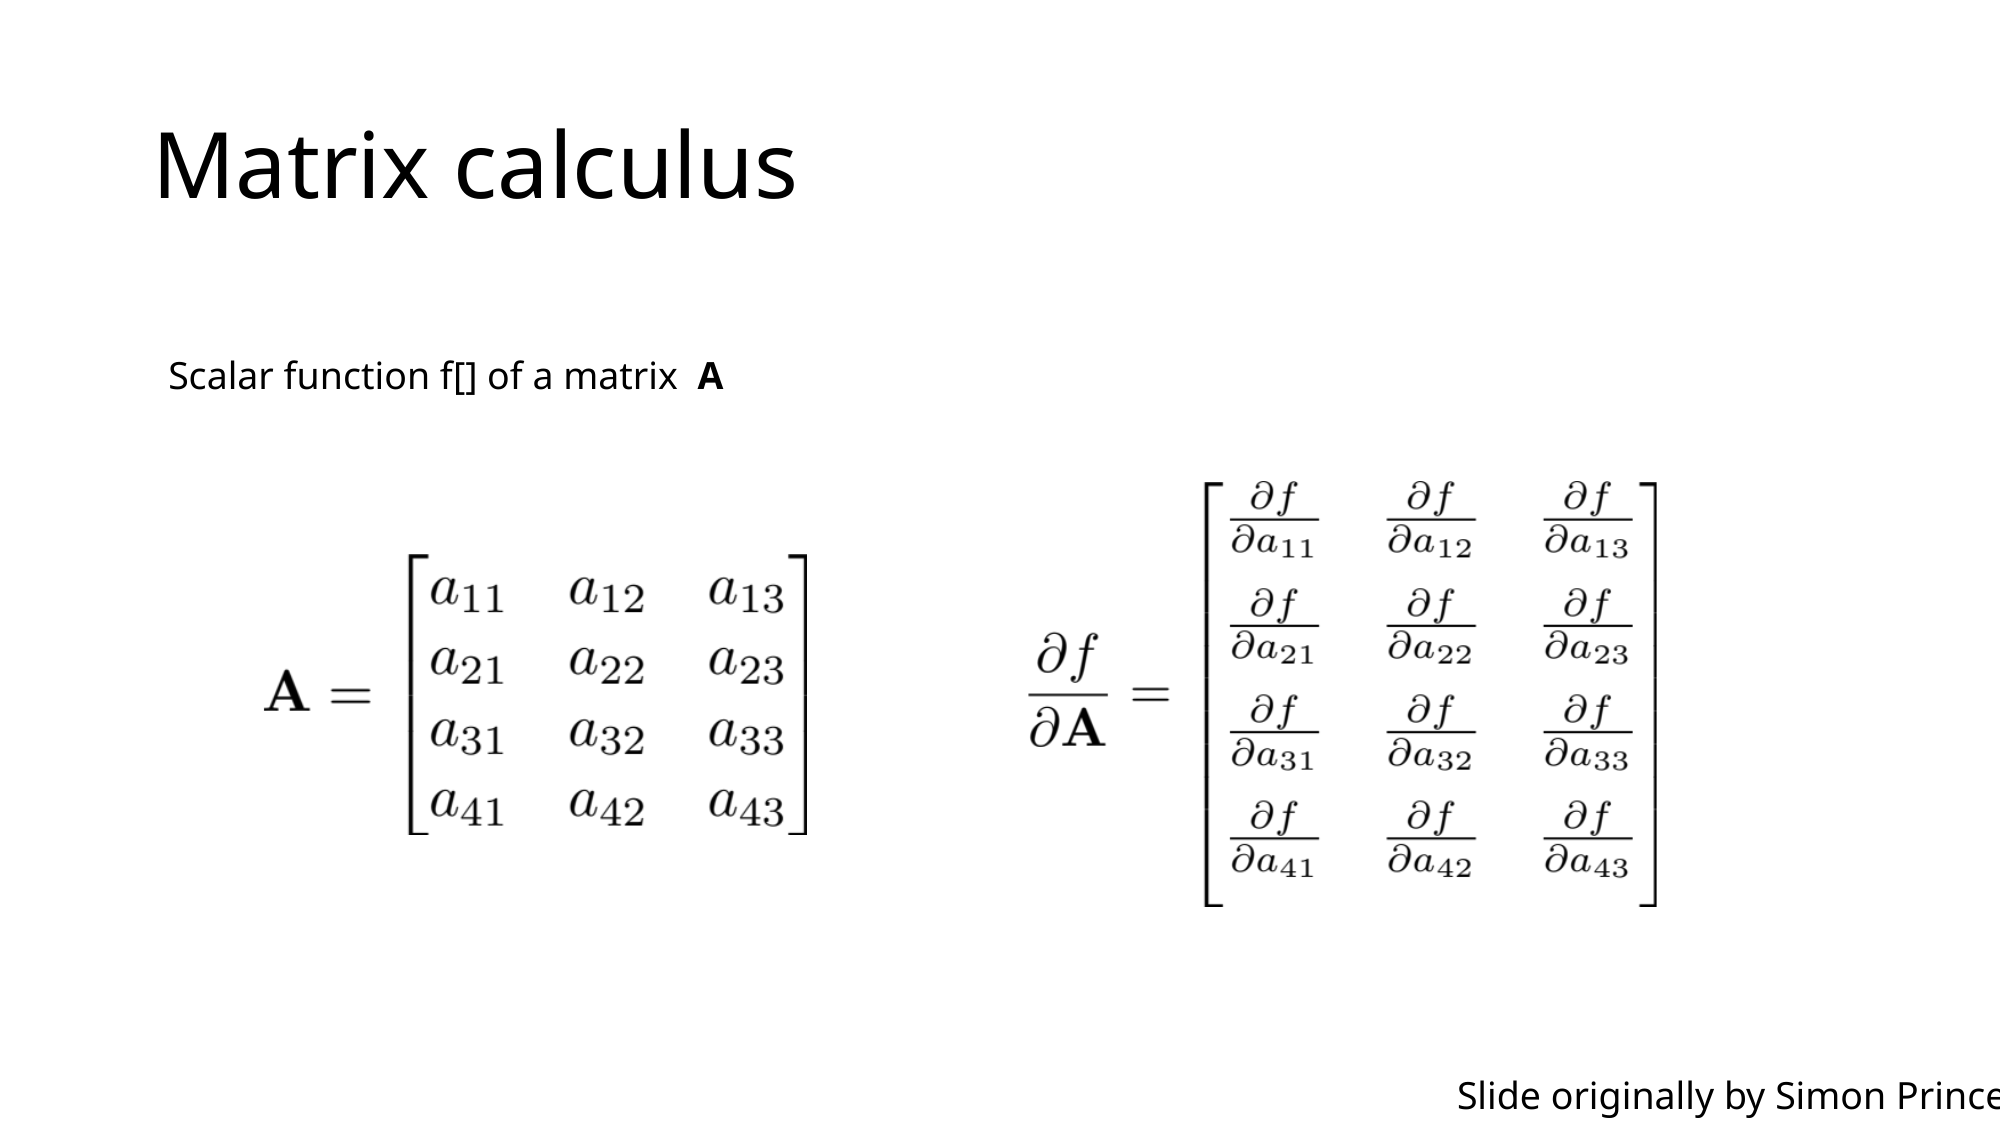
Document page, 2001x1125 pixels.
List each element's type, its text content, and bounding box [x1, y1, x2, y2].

picture [263, 552, 808, 836]
text_box Scalar function f[] of a matrix A [153, 344, 1154, 405]
text_box Slide originally by Simon Prince [1442, 1064, 2000, 1125]
picture [1027, 480, 1658, 908]
title Matrix calculus [137, 59, 1863, 278]
